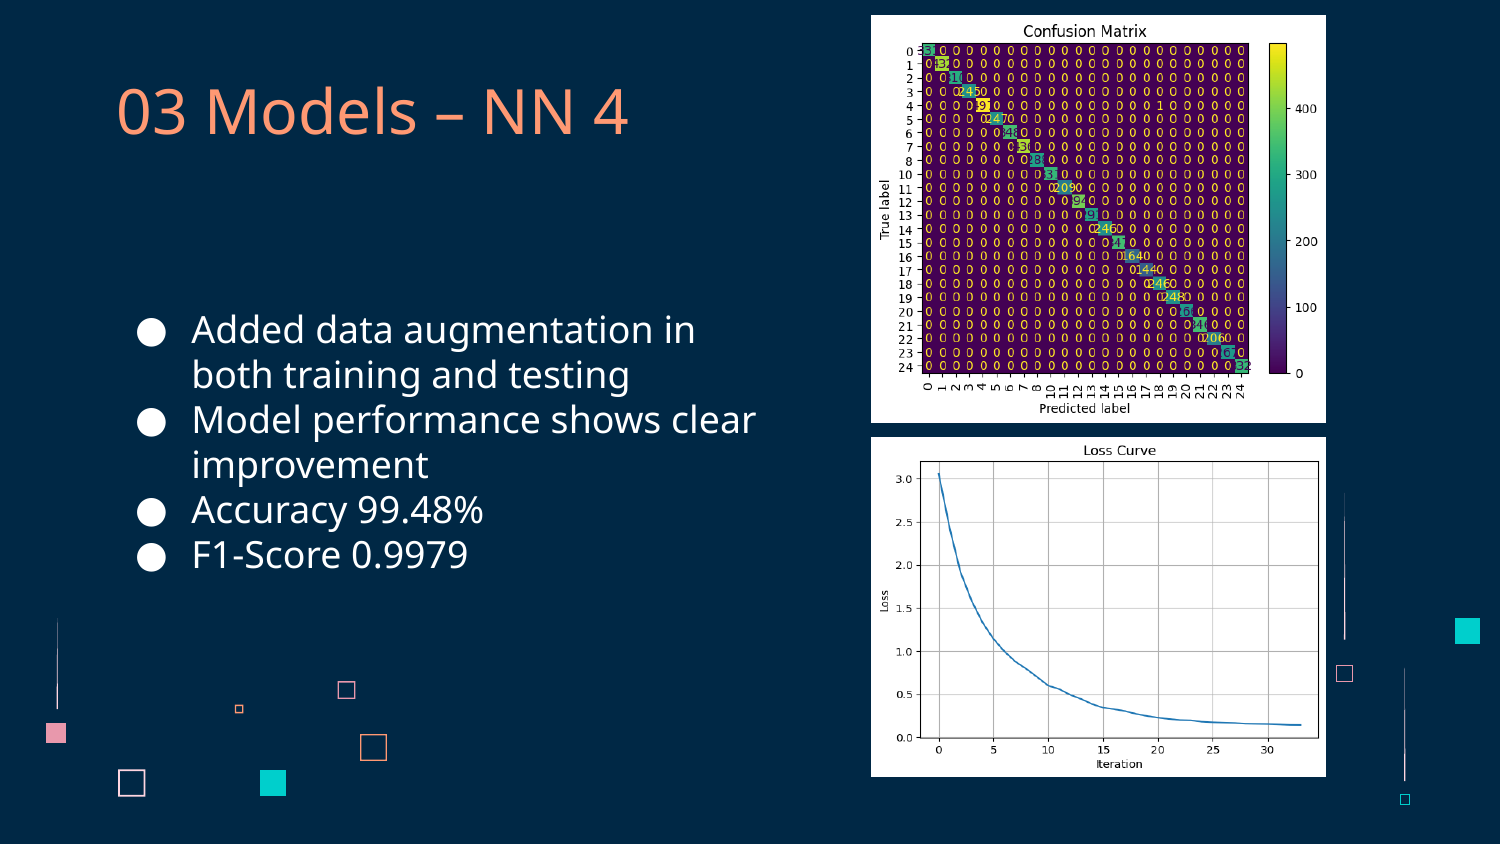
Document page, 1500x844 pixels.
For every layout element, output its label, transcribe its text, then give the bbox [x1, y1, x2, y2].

picture [871, 437, 1327, 778]
picture [870, 14, 1326, 423]
title 03 Models – NN 4 [101, 67, 675, 163]
list Added data augmentation in both training and testing Model performance shows clear improvement Accuracy 99.48% F1-Score 0.9979 [101, 290, 795, 611]
